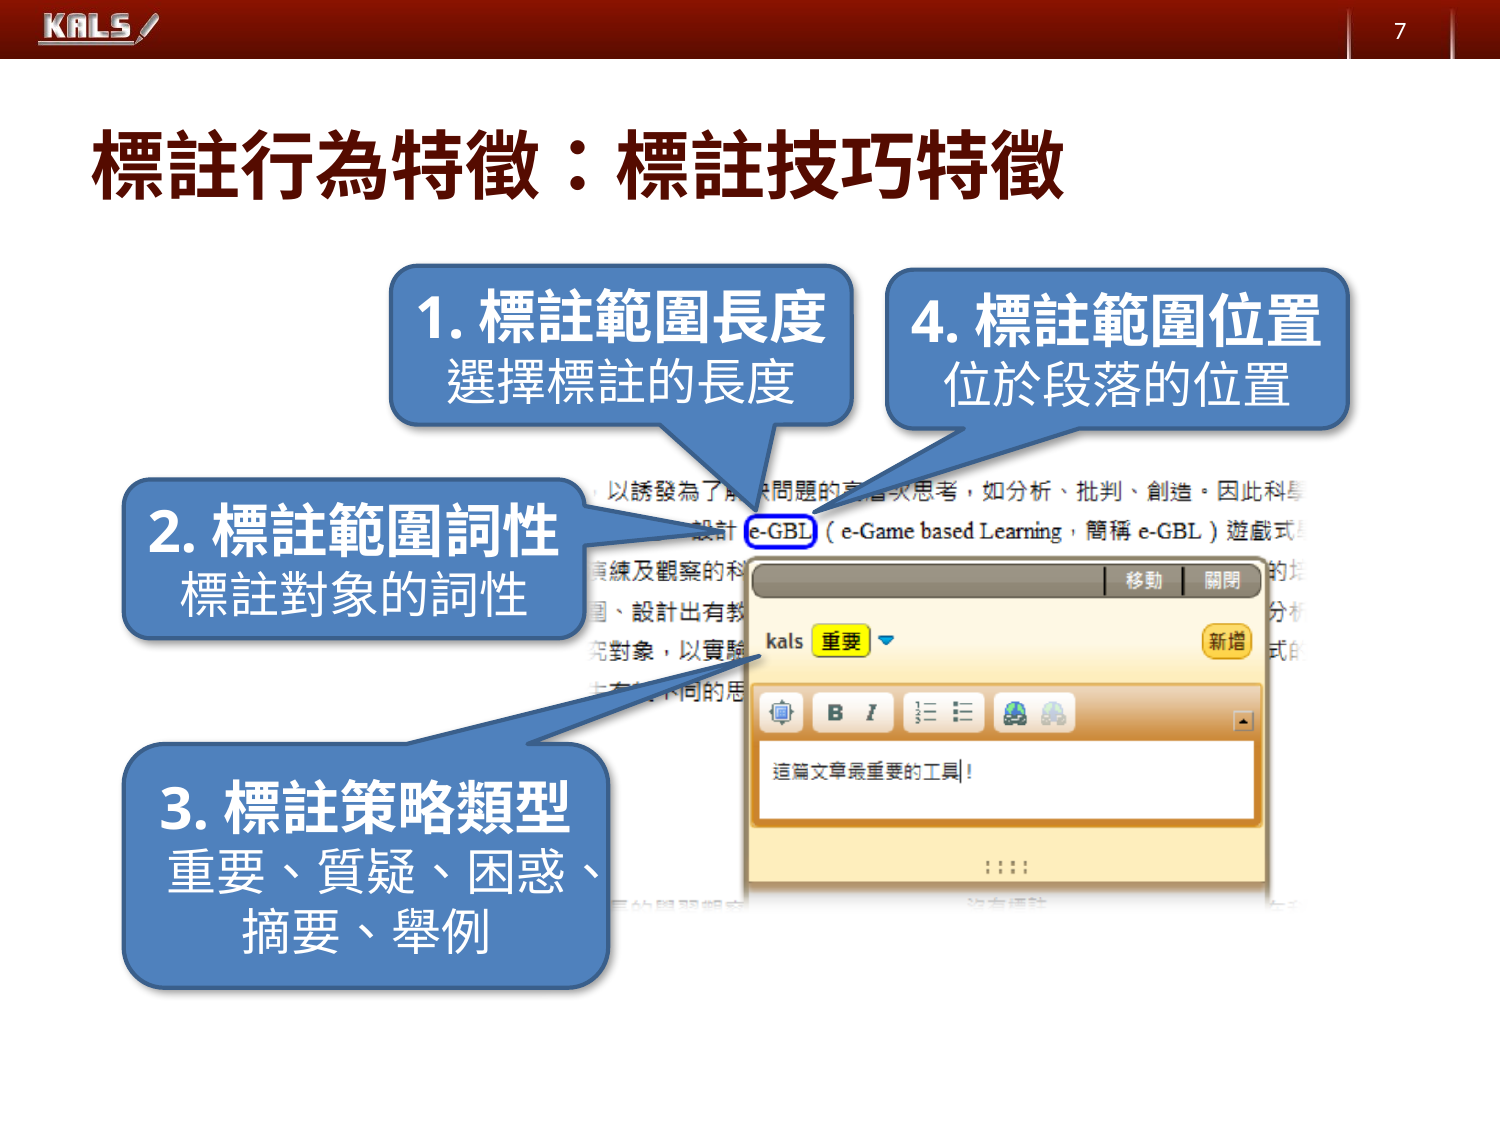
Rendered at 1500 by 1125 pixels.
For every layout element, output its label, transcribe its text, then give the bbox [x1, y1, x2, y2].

text_box 1.標註範圍長度 選擇標註的長度 [388, 263, 854, 427]
title 標註行為特徵：標註技巧特徵 [74, 116, 1426, 212]
text_box 3.標註策略類型 重要、質疑、困惑、摘要、舉例 [121, 698, 611, 990]
picture [1454, 0, 1500, 59]
slide_number 7 [1347, 0, 1454, 60]
text_box 4.標註範圍位置 位於段落的位置 [885, 267, 1350, 431]
picture [584, 424, 1309, 914]
text_box 2.標註範圍詞性 標註對象的詞性 [121, 477, 579, 641]
picture [0, 0, 1347, 59]
